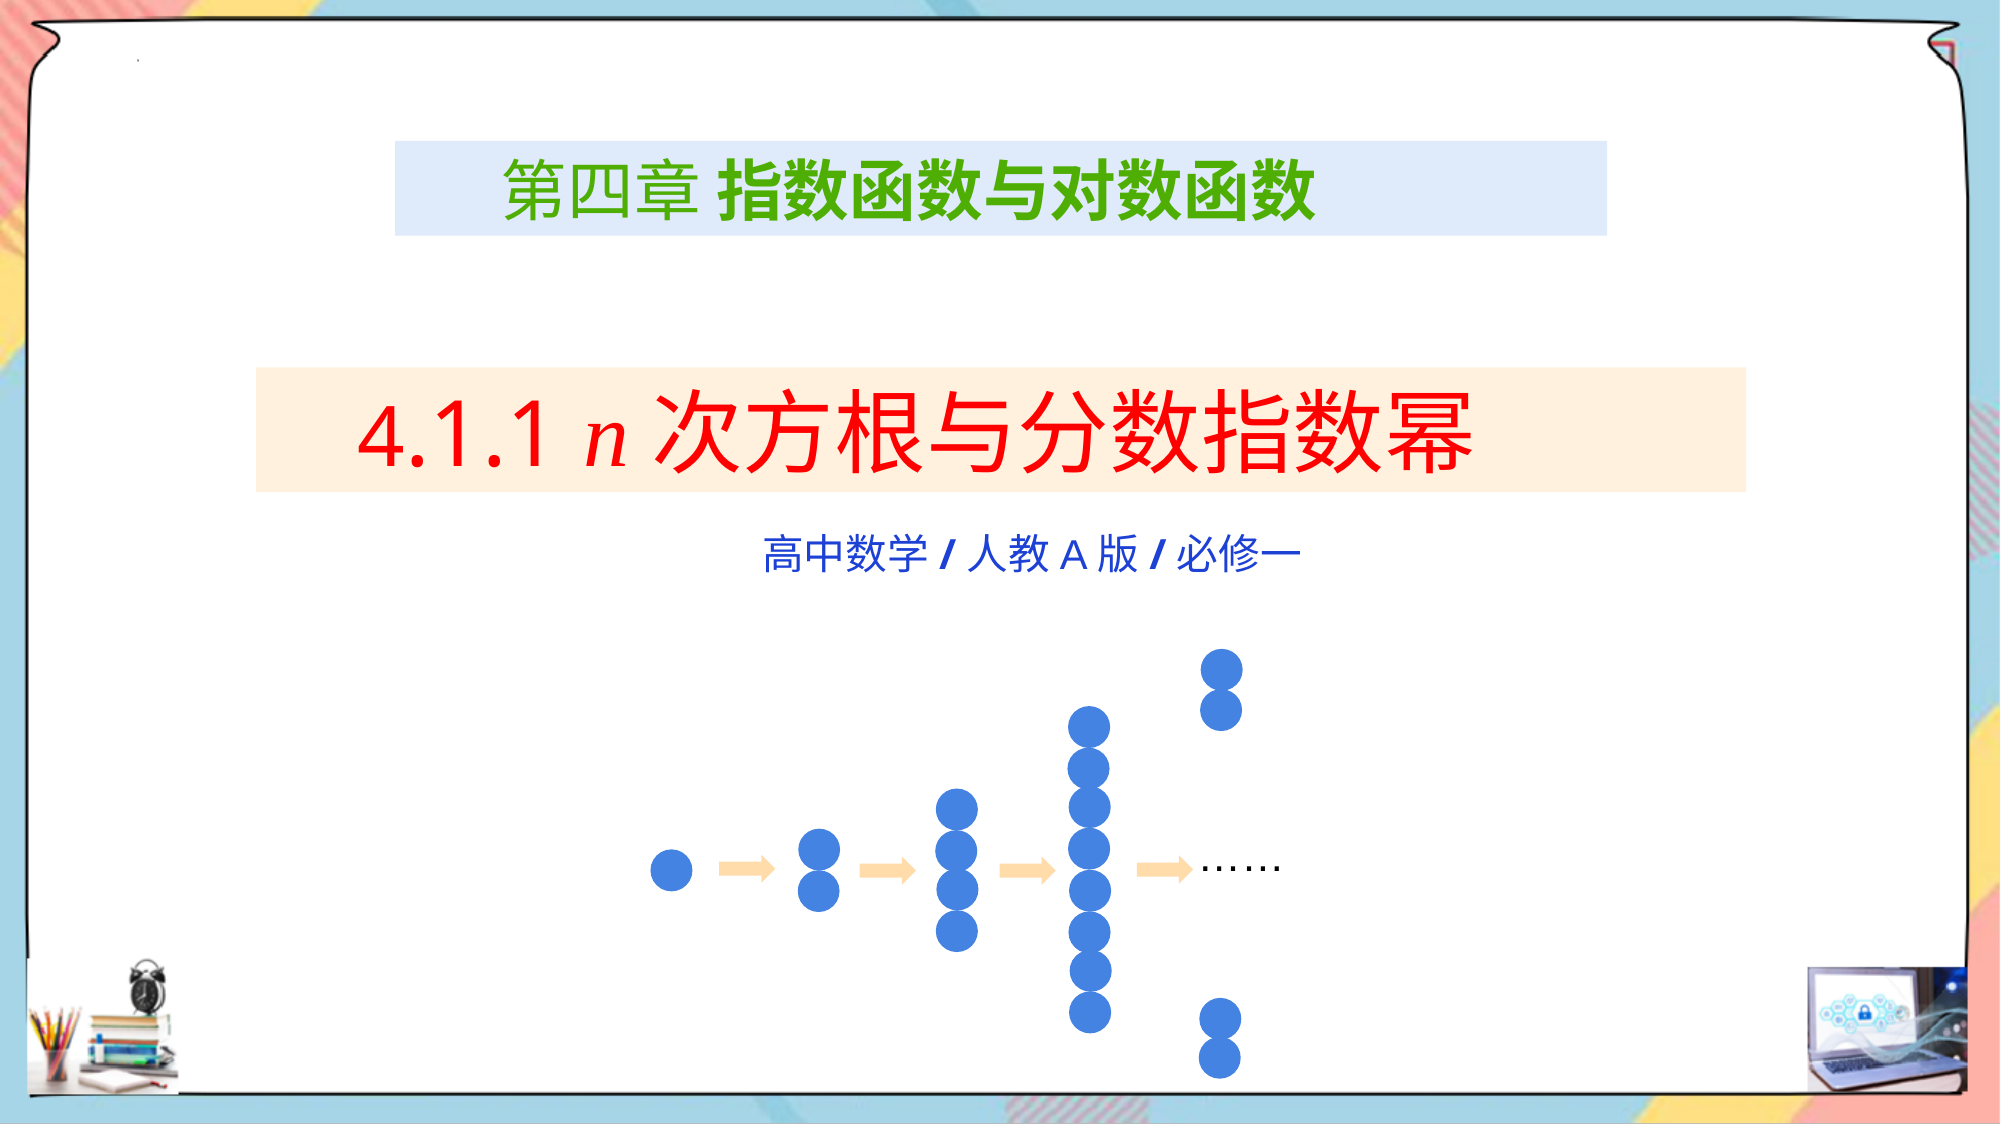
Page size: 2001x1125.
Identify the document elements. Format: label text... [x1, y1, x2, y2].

text_box 4.1.1 n次方根与分数指数幂 [256, 367, 1747, 493]
picture [0, 0, 2001, 1125]
text_box 第四章 指数函数与对数函数 [395, 140, 1608, 236]
text_box 高中数学/人教A版/必修一 [747, 520, 1334, 585]
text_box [651, 649, 1301, 1078]
